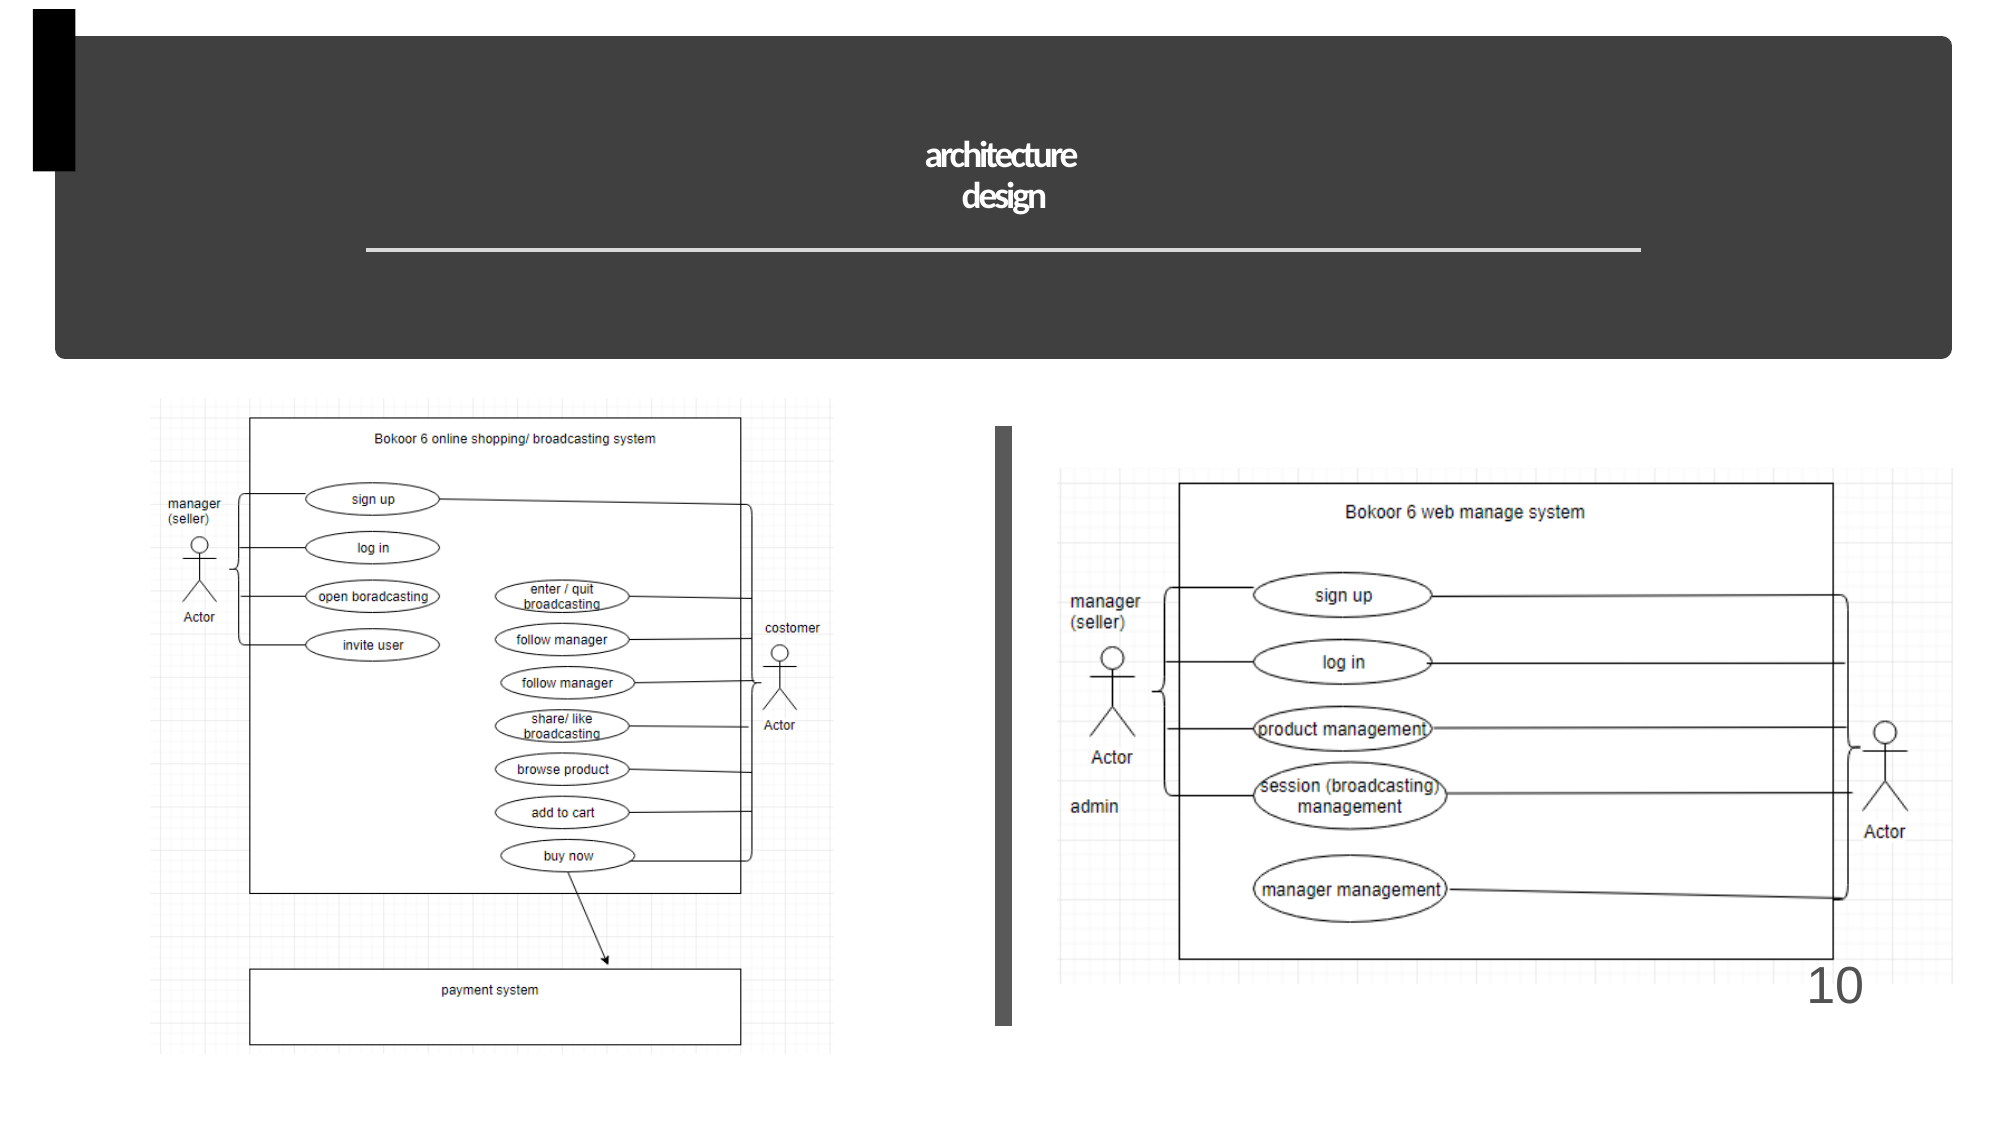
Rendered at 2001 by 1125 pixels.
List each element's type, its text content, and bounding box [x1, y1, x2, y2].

text_box 10 [1799, 993, 1917, 1014]
picture [1056, 468, 1953, 984]
picture [150, 397, 834, 1055]
title architecture design [89, 71, 1917, 224]
text_box [32, 9, 76, 172]
text_box [63, 44, 1943, 351]
